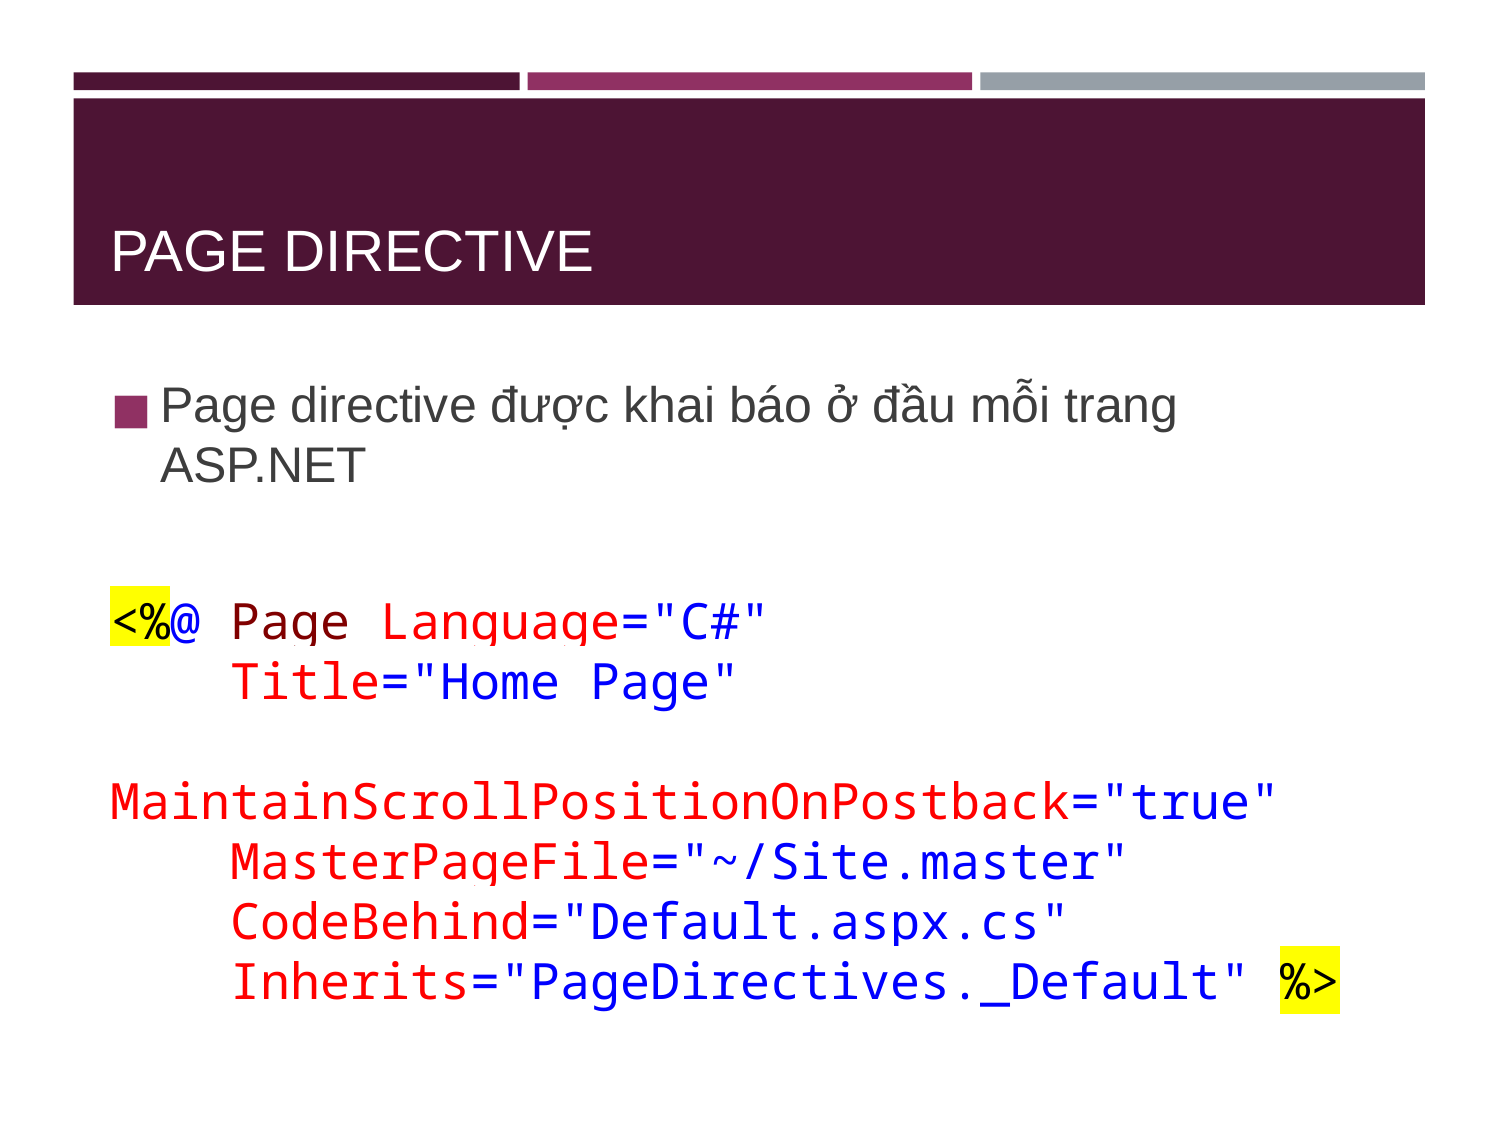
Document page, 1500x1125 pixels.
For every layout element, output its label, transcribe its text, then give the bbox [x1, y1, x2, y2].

list Page directive được khai báo ở đầu mỗi trang ASP.NET [95, 365, 1406, 582]
text_box <%@ Page Language="C#" Title="Home Page" MaintainScrollPositionOnPostback="true" MasterPageFile="~/Site.master" CodeBehind="Default.aspx.cs" Inherits="PageDirectives._Default" %> [95, 582, 1406, 961]
title PAGE DIRECTIVE [95, 112, 1406, 291]
